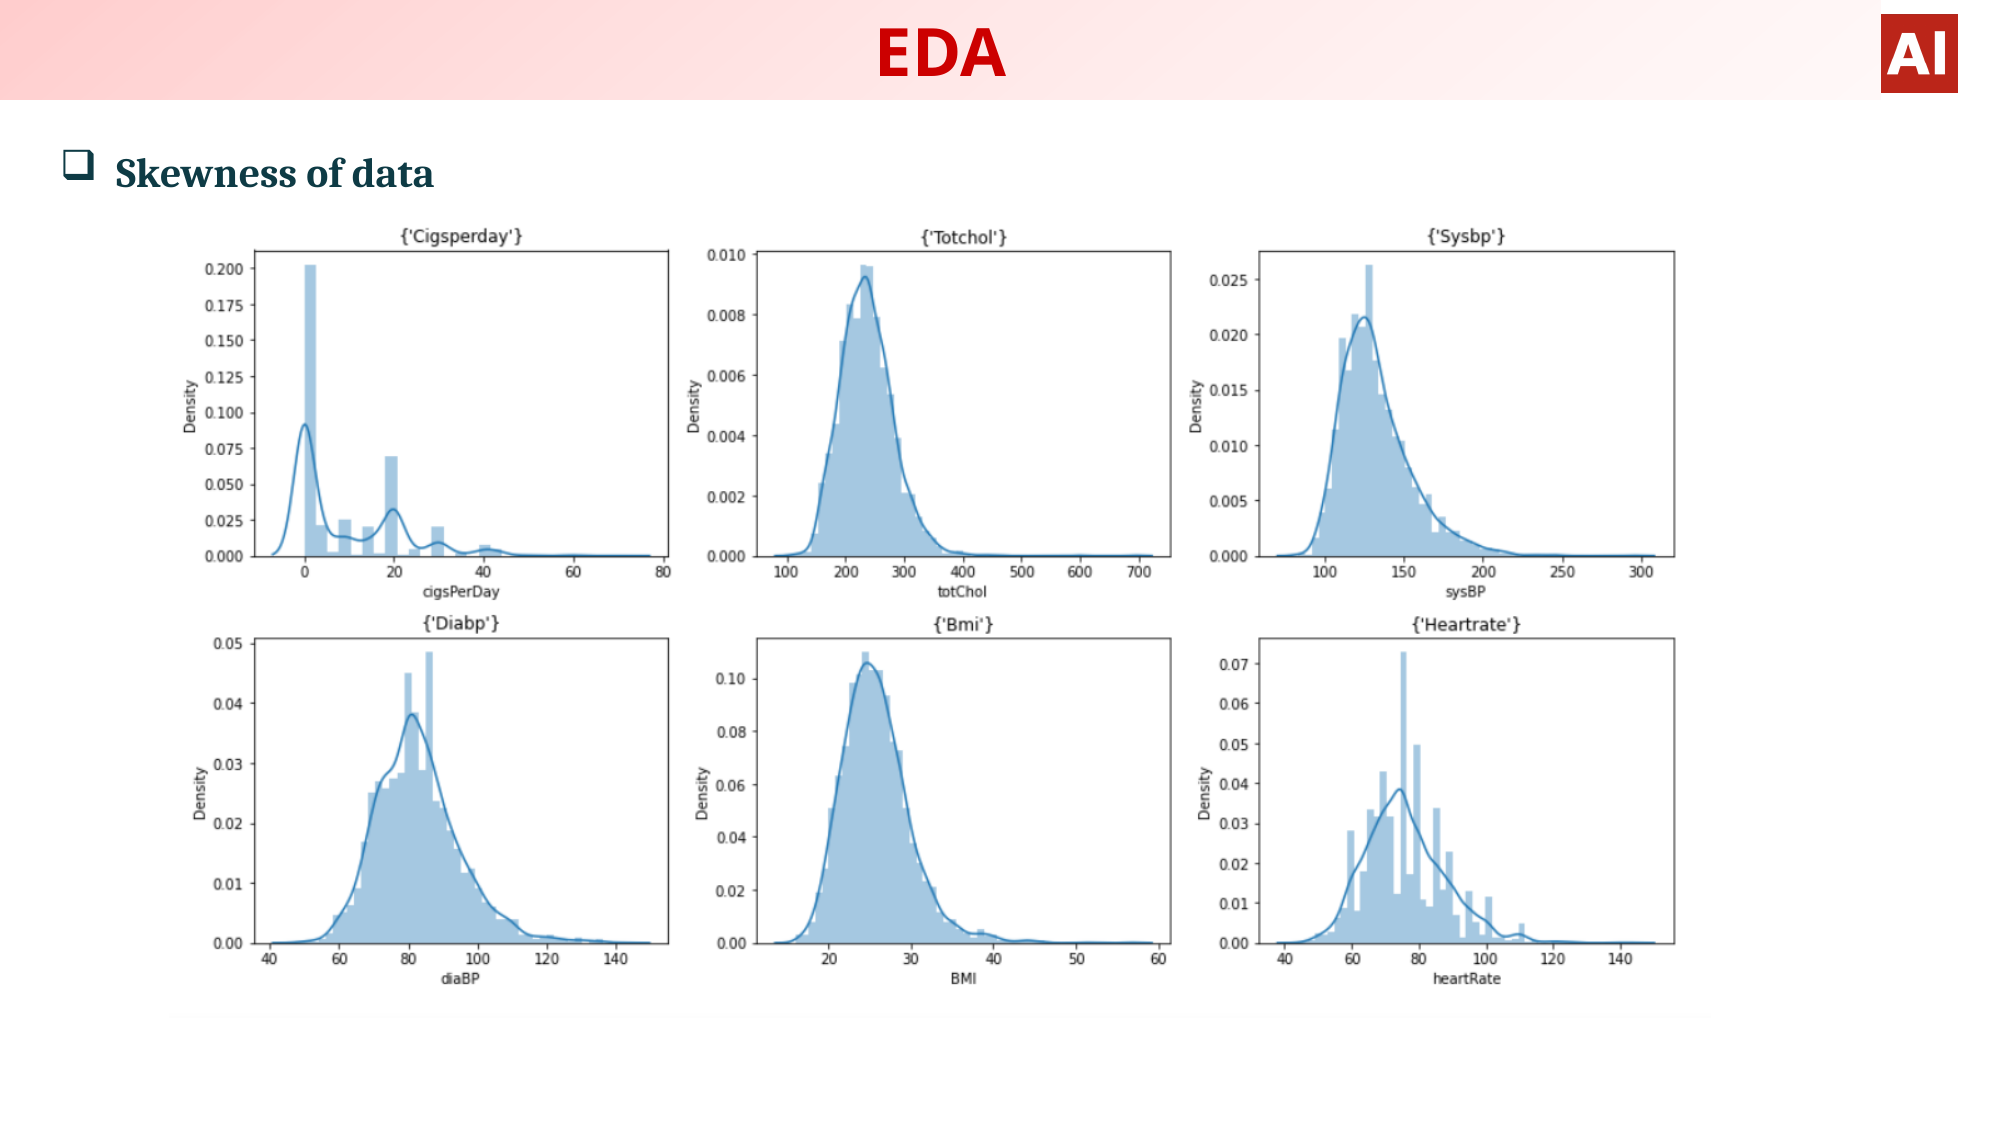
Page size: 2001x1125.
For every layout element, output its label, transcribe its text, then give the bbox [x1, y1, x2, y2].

text_box EDA [0, 0, 1883, 102]
picture [169, 215, 1712, 1018]
text_box Skewness of data [45, 138, 1837, 203]
picture [1883, 14, 1958, 93]
